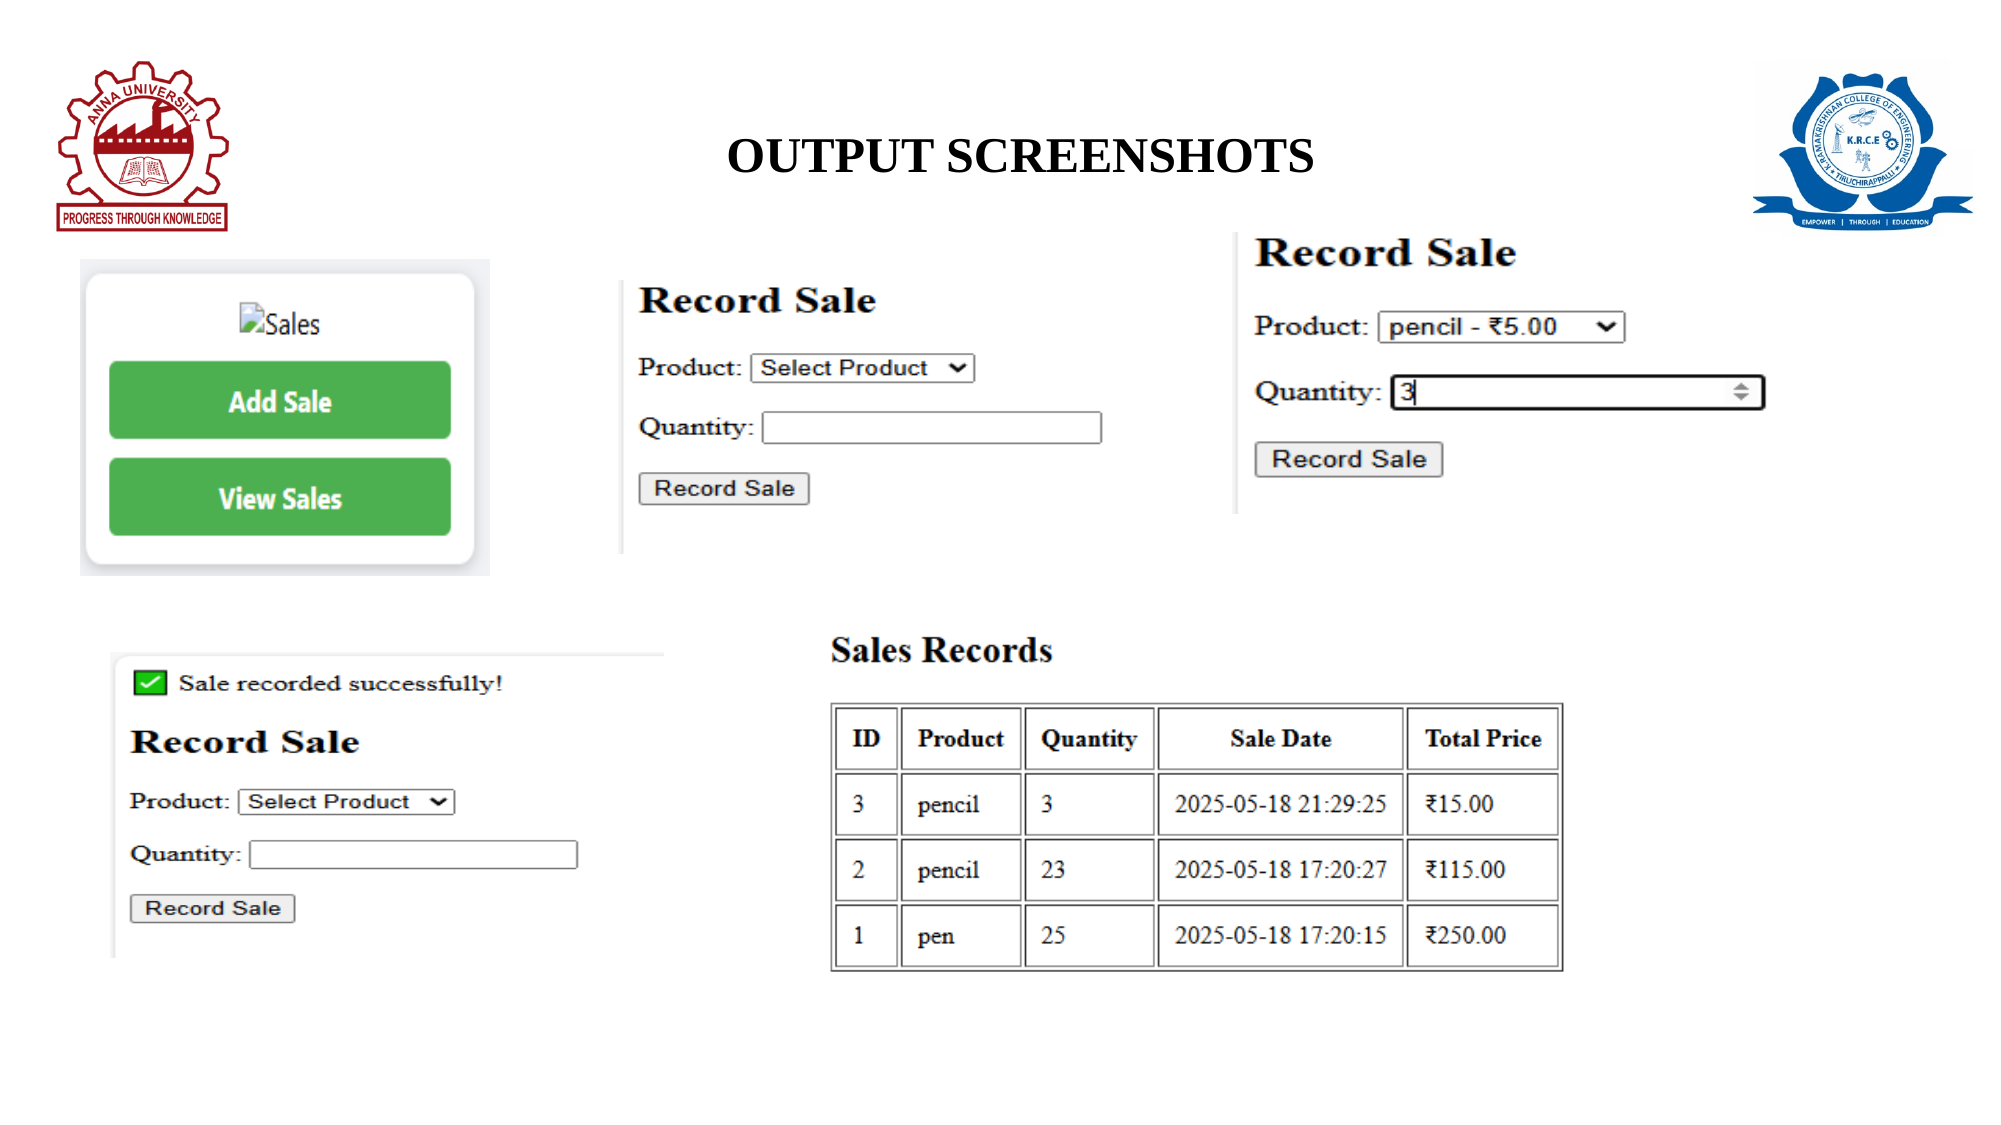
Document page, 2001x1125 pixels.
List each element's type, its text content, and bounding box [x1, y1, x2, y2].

picture [54, 59, 230, 233]
picture [1232, 59, 1988, 514]
picture [823, 628, 1642, 1022]
picture [618, 280, 1143, 555]
text_box OUTPUT SCREENSHOTS [711, 115, 1331, 191]
picture [110, 652, 664, 958]
picture [79, 259, 490, 576]
